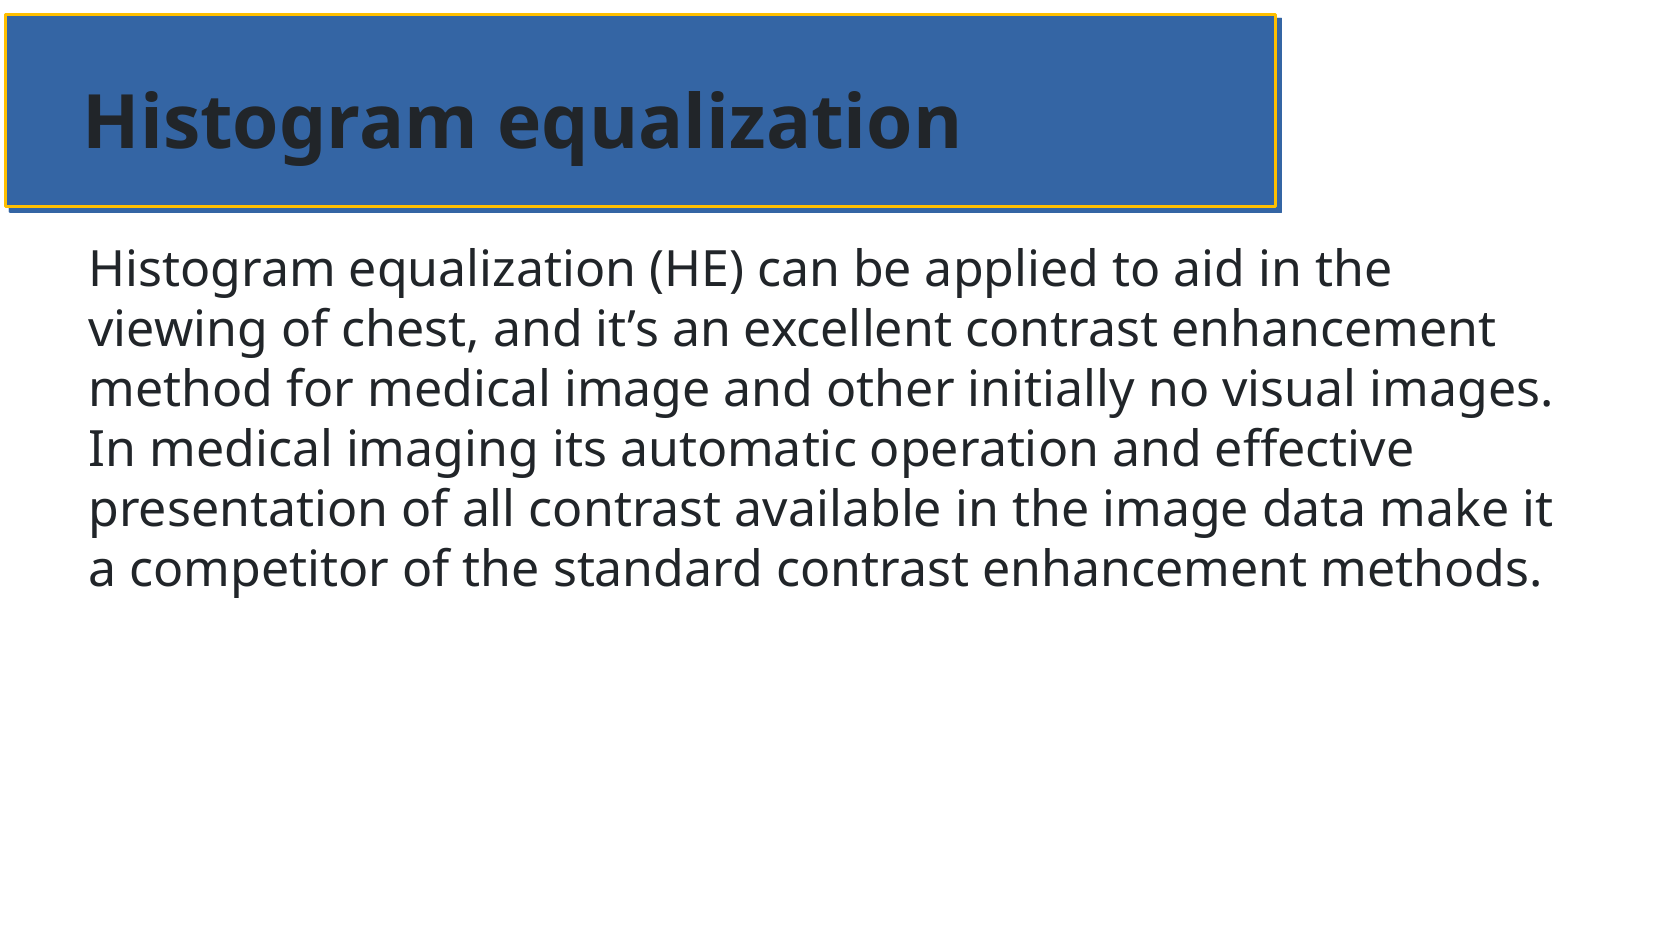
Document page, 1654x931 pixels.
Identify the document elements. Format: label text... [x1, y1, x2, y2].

text_box Histogram equalization [82, 44, 1235, 192]
text_box Histogram equalization (HE) can be applied to aid in the viewing of chest, and it’s an excellent contrast enhancement method for medical image and other initially no visual images. In medical imaging its automatic operation and effective presentation of all contrast available in the image data make it a competitor of the standard contrast enhancement methods. [88, 236, 1565, 798]
